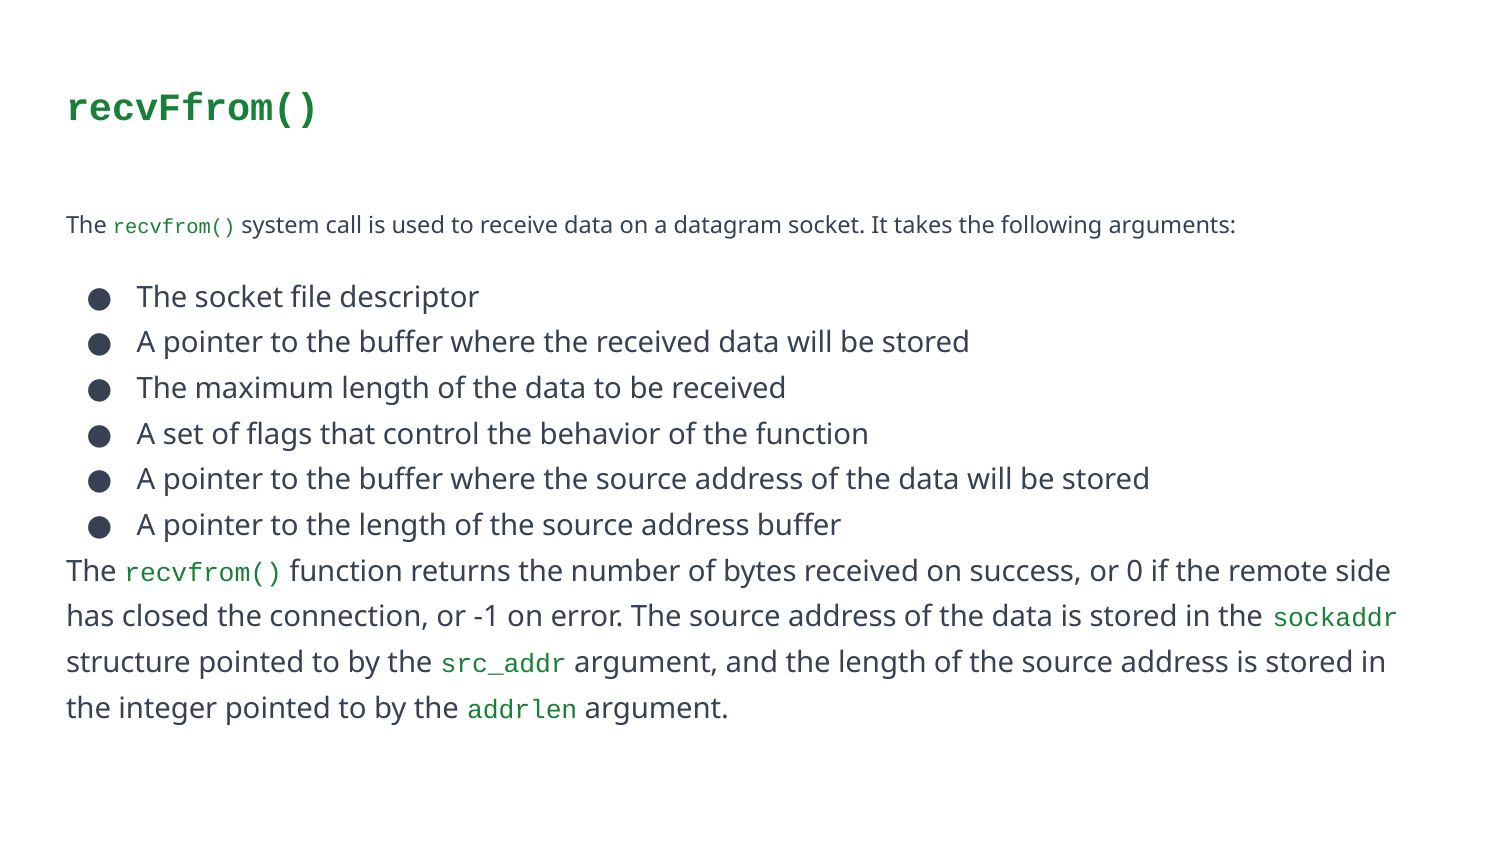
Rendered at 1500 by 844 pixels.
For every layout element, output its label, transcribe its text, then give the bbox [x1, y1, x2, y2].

title recvFfrom() [51, 72, 1449, 167]
list The recvfrom() system call is used to receive data on a datagram socket. It takes the following arguments: The socket file descriptor A pointer to the buffer where the received data will be stored The maximum length of the data to be received A set of flags that control the behavior of the function A pointer to the buffer where the source address of the data will be stored A pointer to the length of the source address buffer The recvfrom() function returns the number of bytes received on success, or 0 if the remote side has closed the connection, or -1 on error. The source address of the data is stored in the sockaddr structure pointed to by the src_addr argument, and the length of the source address is stored in the integer pointed to by the addrlen argument. [51, 189, 1449, 750]
